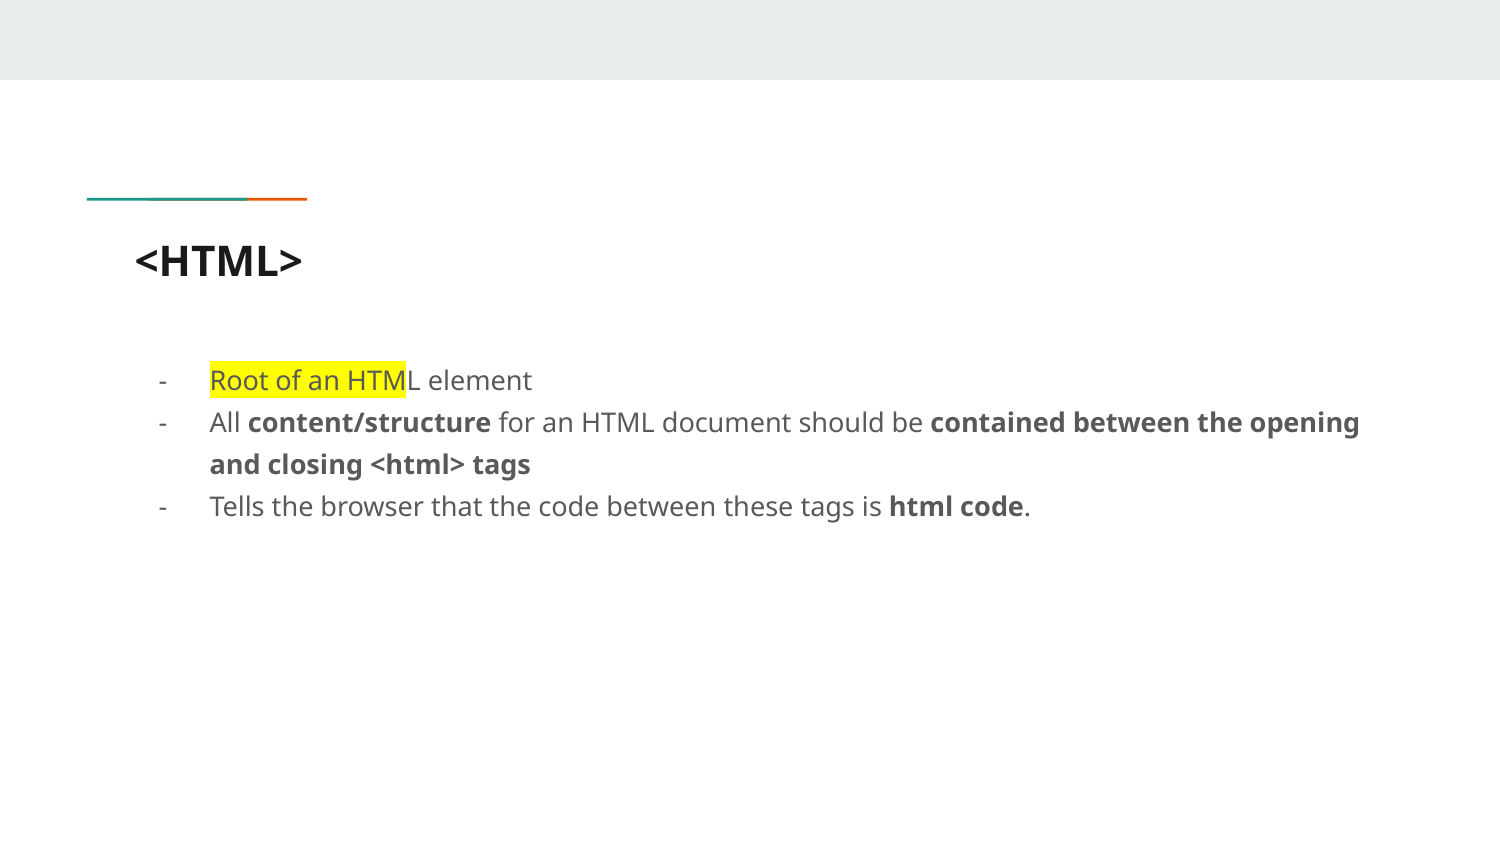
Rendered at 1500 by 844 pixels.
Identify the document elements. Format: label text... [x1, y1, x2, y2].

list Root of an HTML element All content/structure for an HTML document should be contained between the opening and closing <html> tags Tells the browser that the code between these tags is html code. [119, 341, 1381, 712]
title <HTML> [119, 216, 1381, 305]
